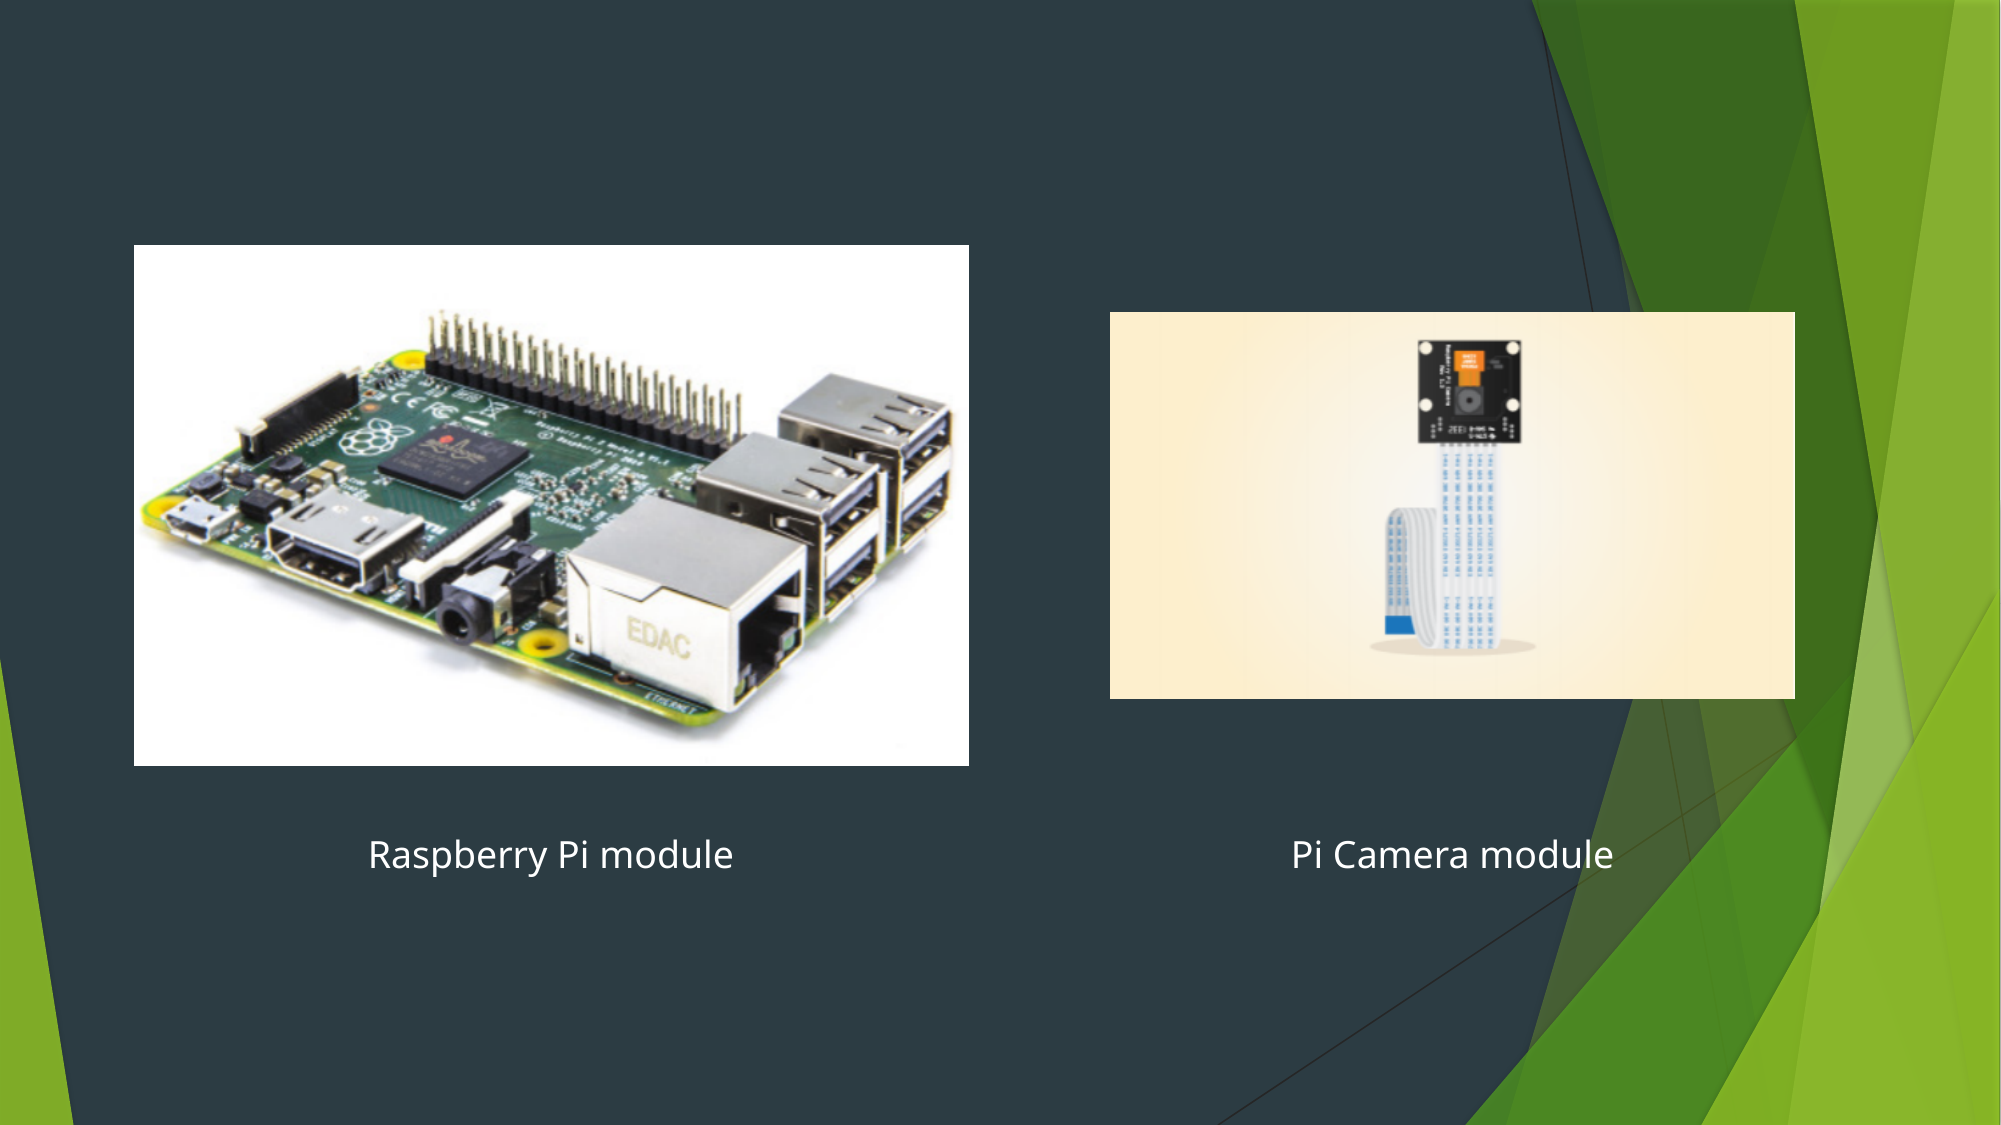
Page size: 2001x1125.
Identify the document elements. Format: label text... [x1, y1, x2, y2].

text_box Pi Camera module [1276, 823, 1630, 884]
picture [133, 244, 969, 767]
picture [1110, 312, 1796, 699]
text_box Raspberry Pi module [353, 823, 750, 884]
